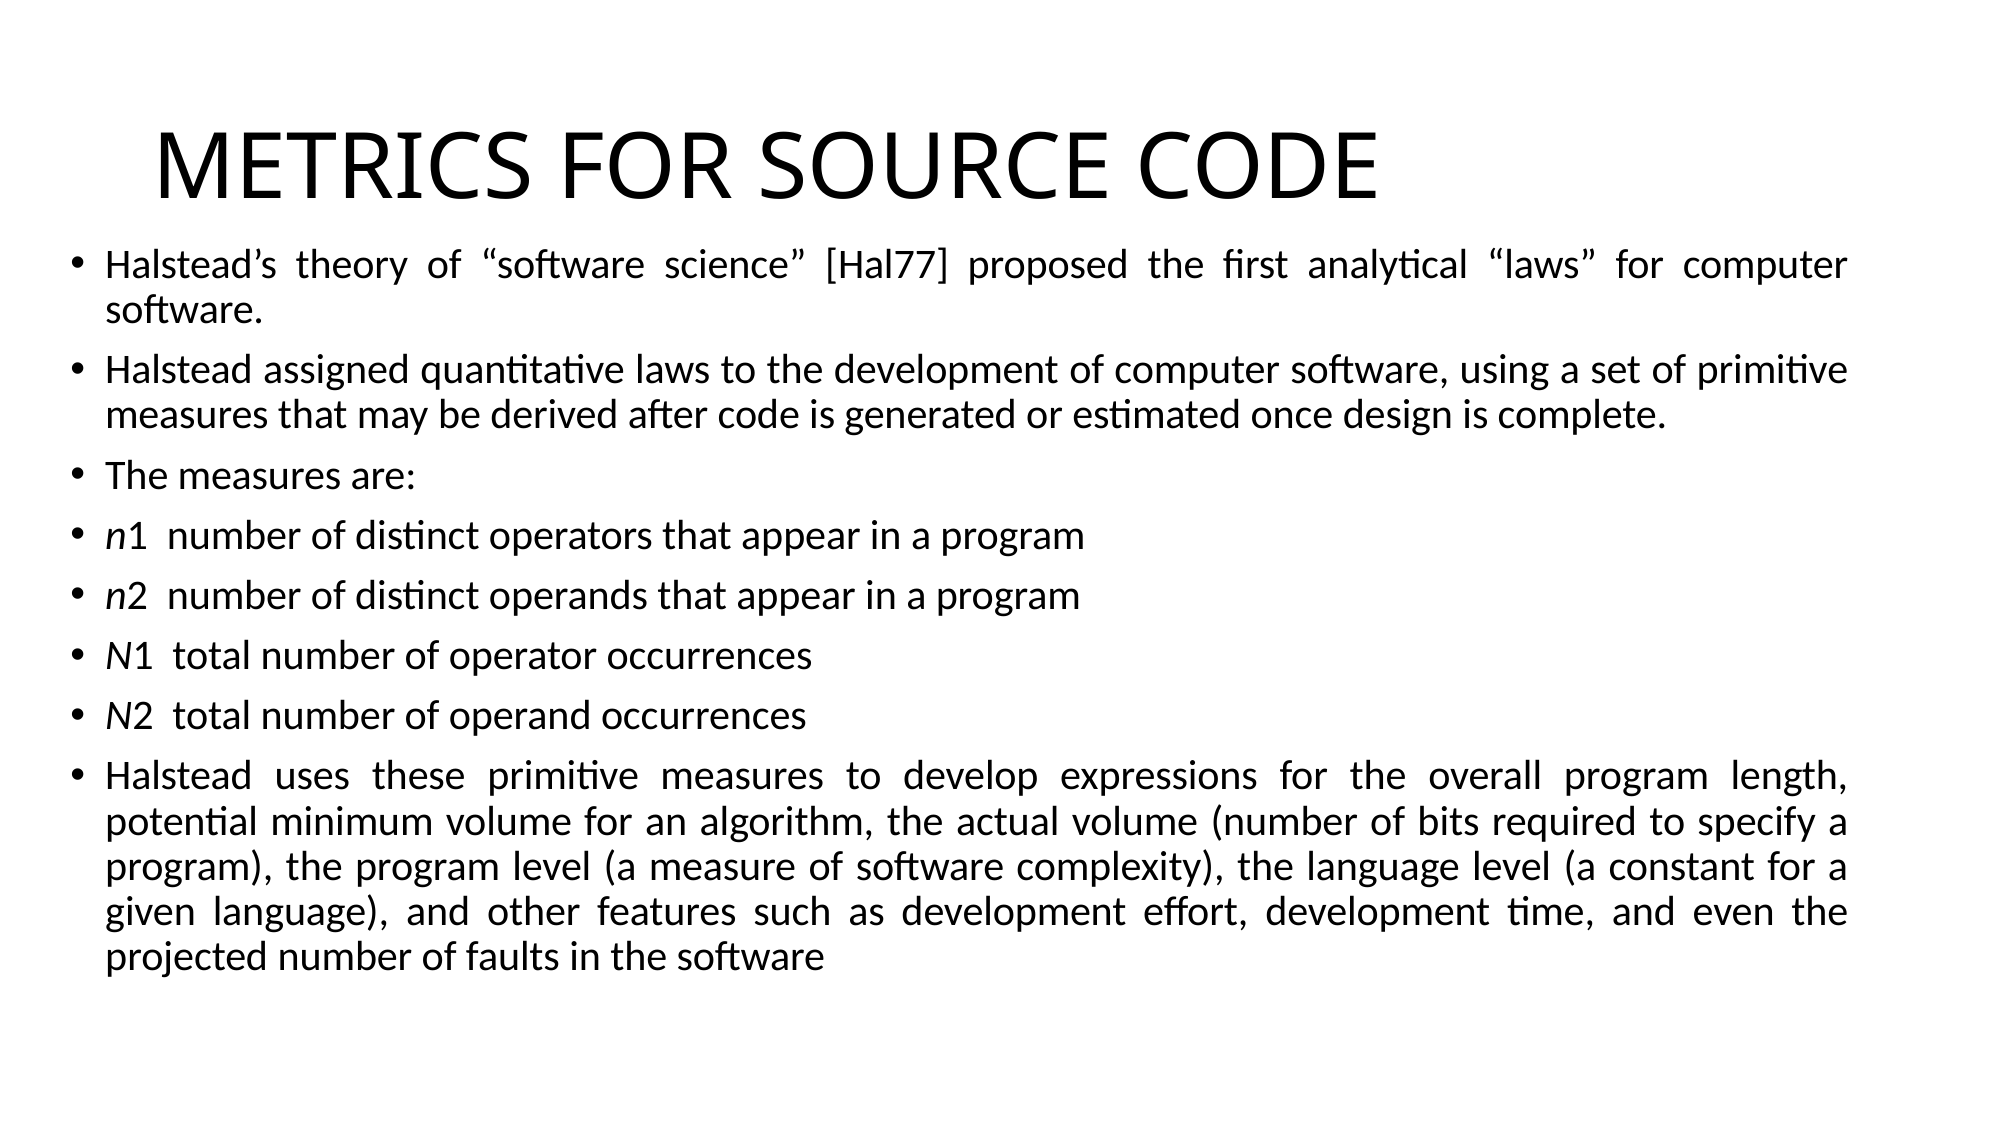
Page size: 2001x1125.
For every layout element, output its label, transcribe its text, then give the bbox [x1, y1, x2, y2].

title METRICS FOR SOURCE CODE [137, 59, 1863, 234]
list Halstead’s theory of “software science” [Hal77] proposed the first analytical “laws” for computer software. Halstead assigned quantitative laws to the development of computer software, using a set of primitive measures that may be derived after code is generated or estimated once design is complete. The measures are: n1 number of distinct operators that appear in a program n2 number of distinct operands that appear in a program N1 total number of operator occurrences N2 total number of operand occurrences Halstead uses these primitive measures to develop expressions for the overall program length, potential minimum volume for an algorithm, the actual volume (number of bits required to specify a program), the program level (a measure of software complexity), the language level (a constant for a given language), and other features such as development effort, development time, and even the projected number of faults in the software [55, 234, 1863, 1014]
